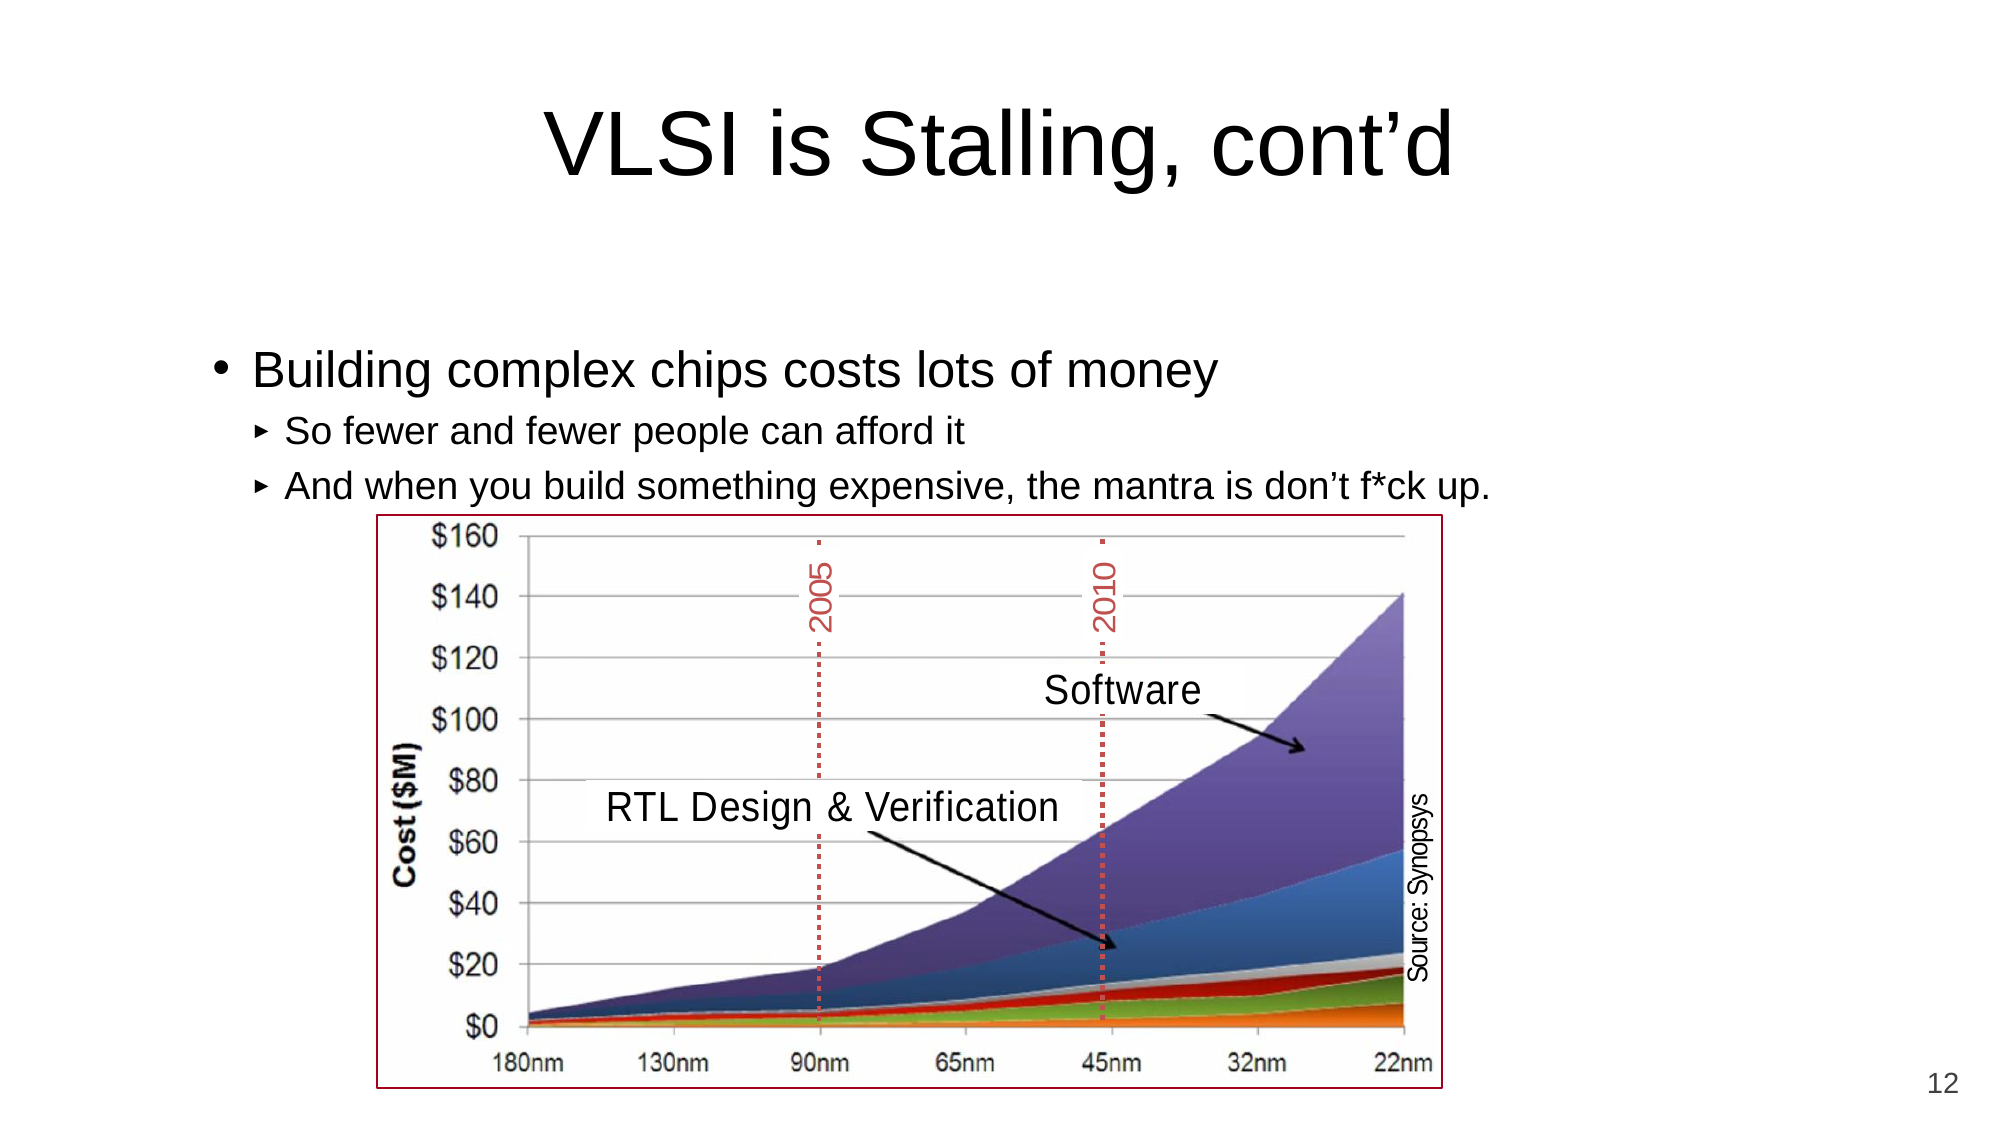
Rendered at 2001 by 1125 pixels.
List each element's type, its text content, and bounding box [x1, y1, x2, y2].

slide_number 12 [1507, 1056, 1974, 1117]
list Building complex chips costs lots of money So fewer and fewer people can afford it And when you build something expensive, the mantra is don’t f*ck up. [183, 262, 1868, 516]
picture [378, 515, 1441, 1087]
title VLSI is Stalling, cont’d [99, 45, 1900, 233]
